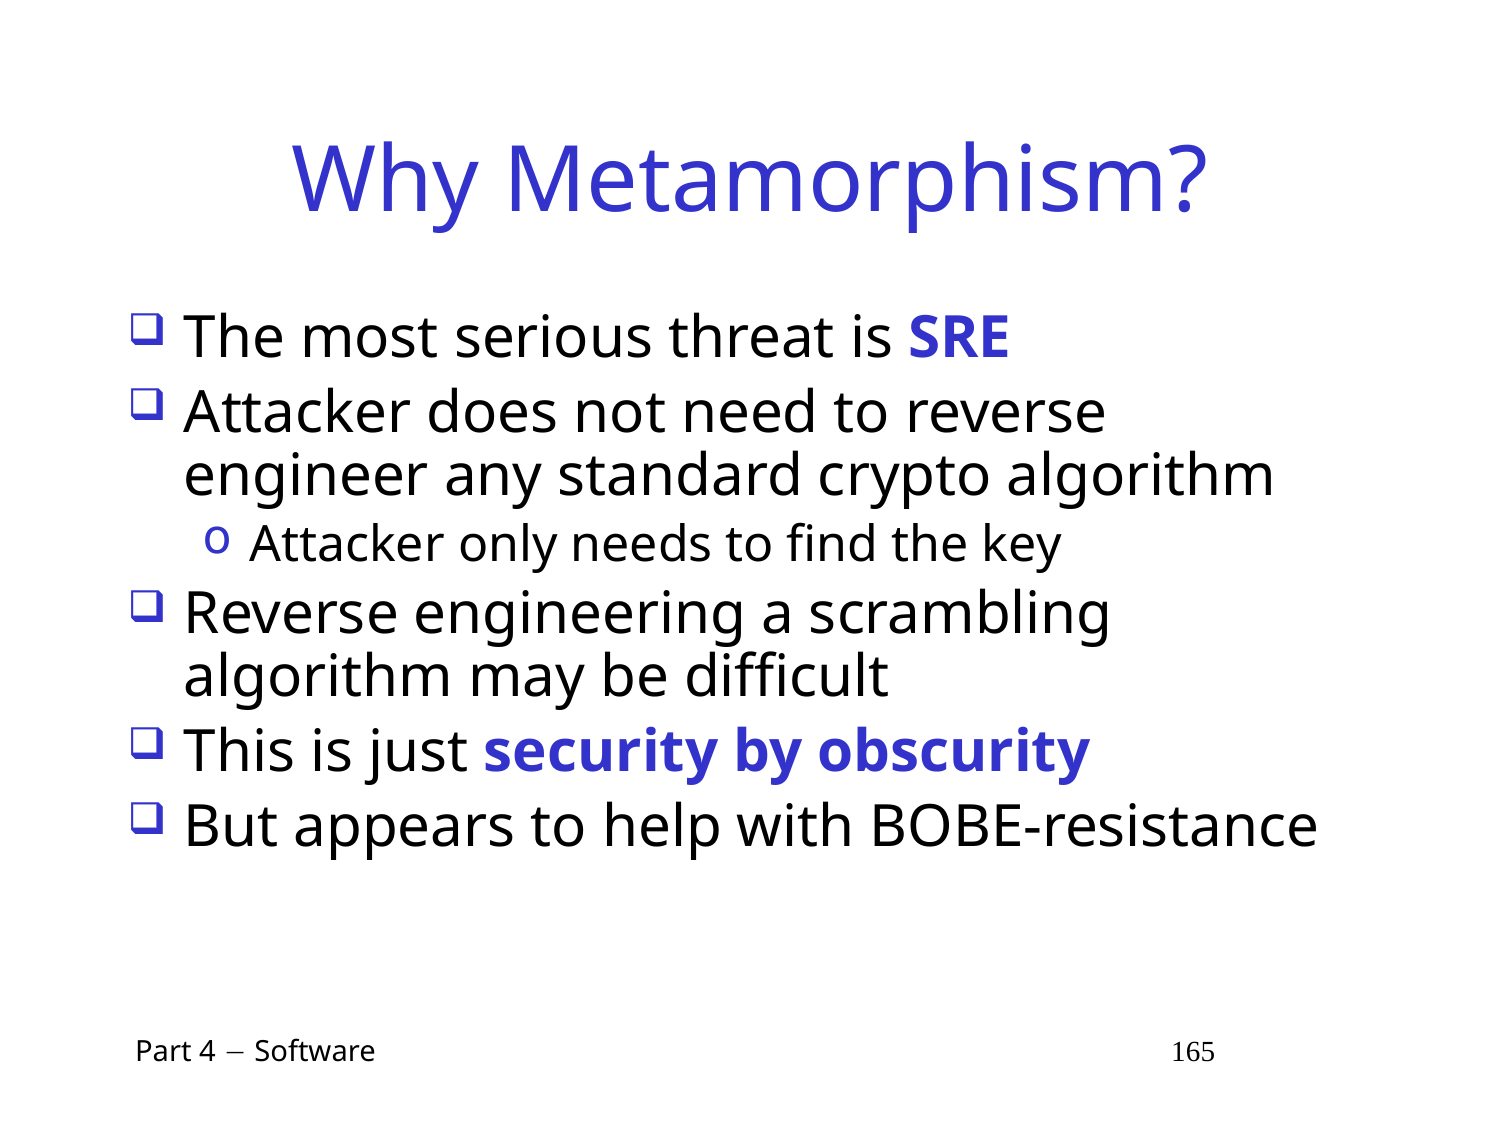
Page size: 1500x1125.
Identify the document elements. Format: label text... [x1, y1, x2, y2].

footer Part 4  Software 165 [112, 1024, 1401, 1101]
title Why Metamorphism? [112, 99, 1388, 251]
list The most serious threat is SRE Attacker does not need to reverse engineer any standard crypto algorithm Attacker only needs to find the key Reverse engineering a scrambling algorithm may be difficult This is just security by obscurity But appears to help with BOBE-resistance [112, 299, 1376, 976]
